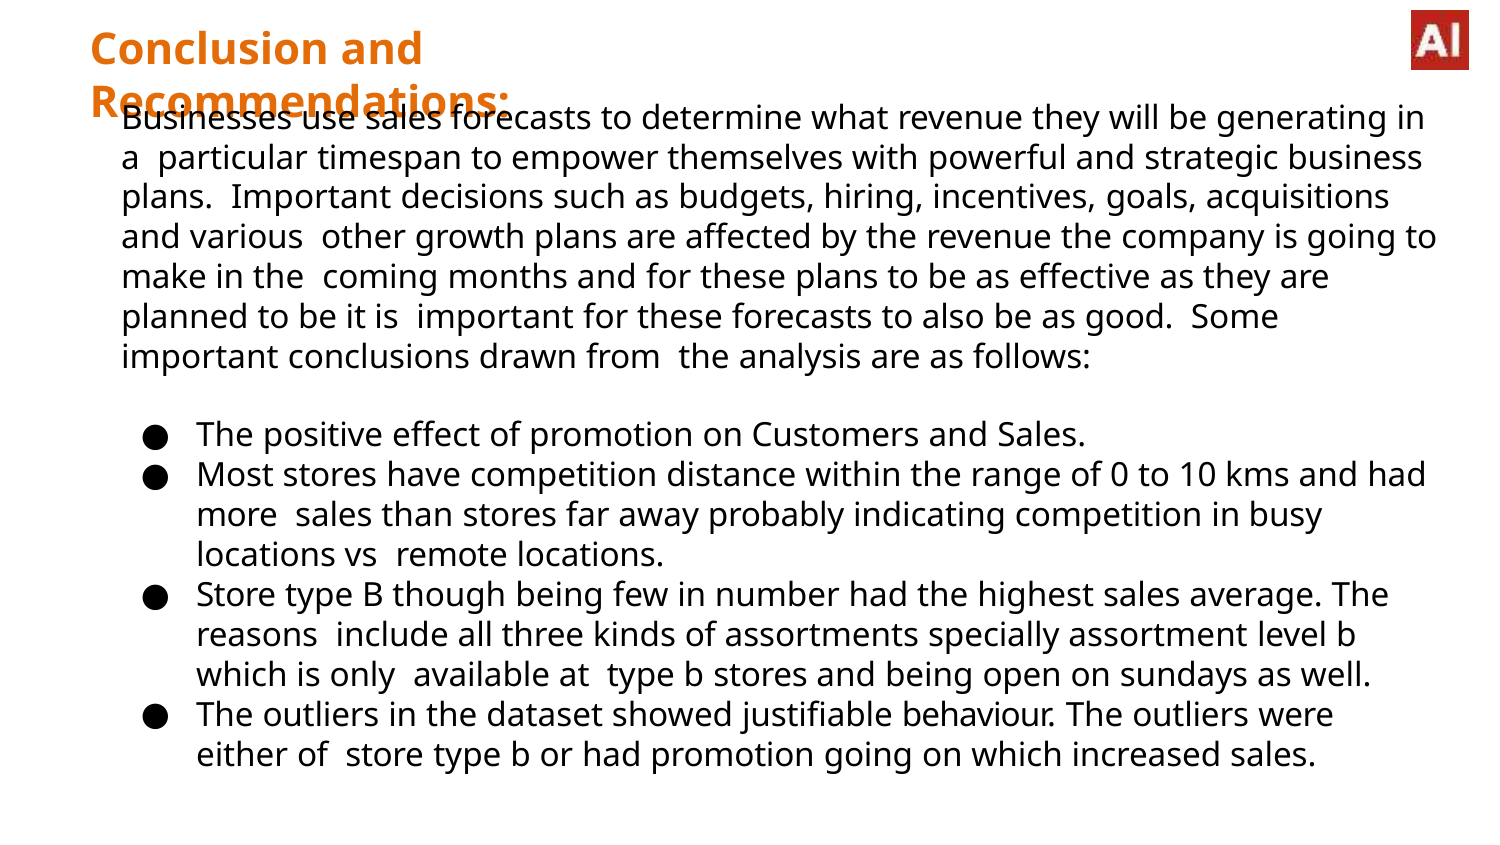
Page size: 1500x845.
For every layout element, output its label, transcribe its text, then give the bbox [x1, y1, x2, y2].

text_box Businesses use sales forecasts to determine what revenue they will be generating in a particular timespan to empower themselves with powerful and strategic business plans. Important decisions such as budgets, hiring, incentives, goals, acquisitions and various other growth plans are affected by the revenue the company is going to make in the coming months and for these plans to be as effective as they are planned to be it is important for these forecasts to also be as good. Some important conclusions drawn from the analysis are as follows: The positive effect of promotion on Customers and Sales. Most stores have competition distance within the range of 0 to 10 kms and had more sales than stores far away probably indicating competition in busy locations vs remote locations. Store type B though being few in number had the highest sales average. The reasons include all three kinds of assortments specially assortment level b which is only available at type b stores and being open on sundays as well. The outliers in the dataset showed justifiable behaviour. The outliers were either of store type b or had promotion going on which increased sales. [118, 93, 1445, 773]
title Conclusion and Recommendations: [87, 18, 744, 163]
picture [1411, 10, 1469, 70]
